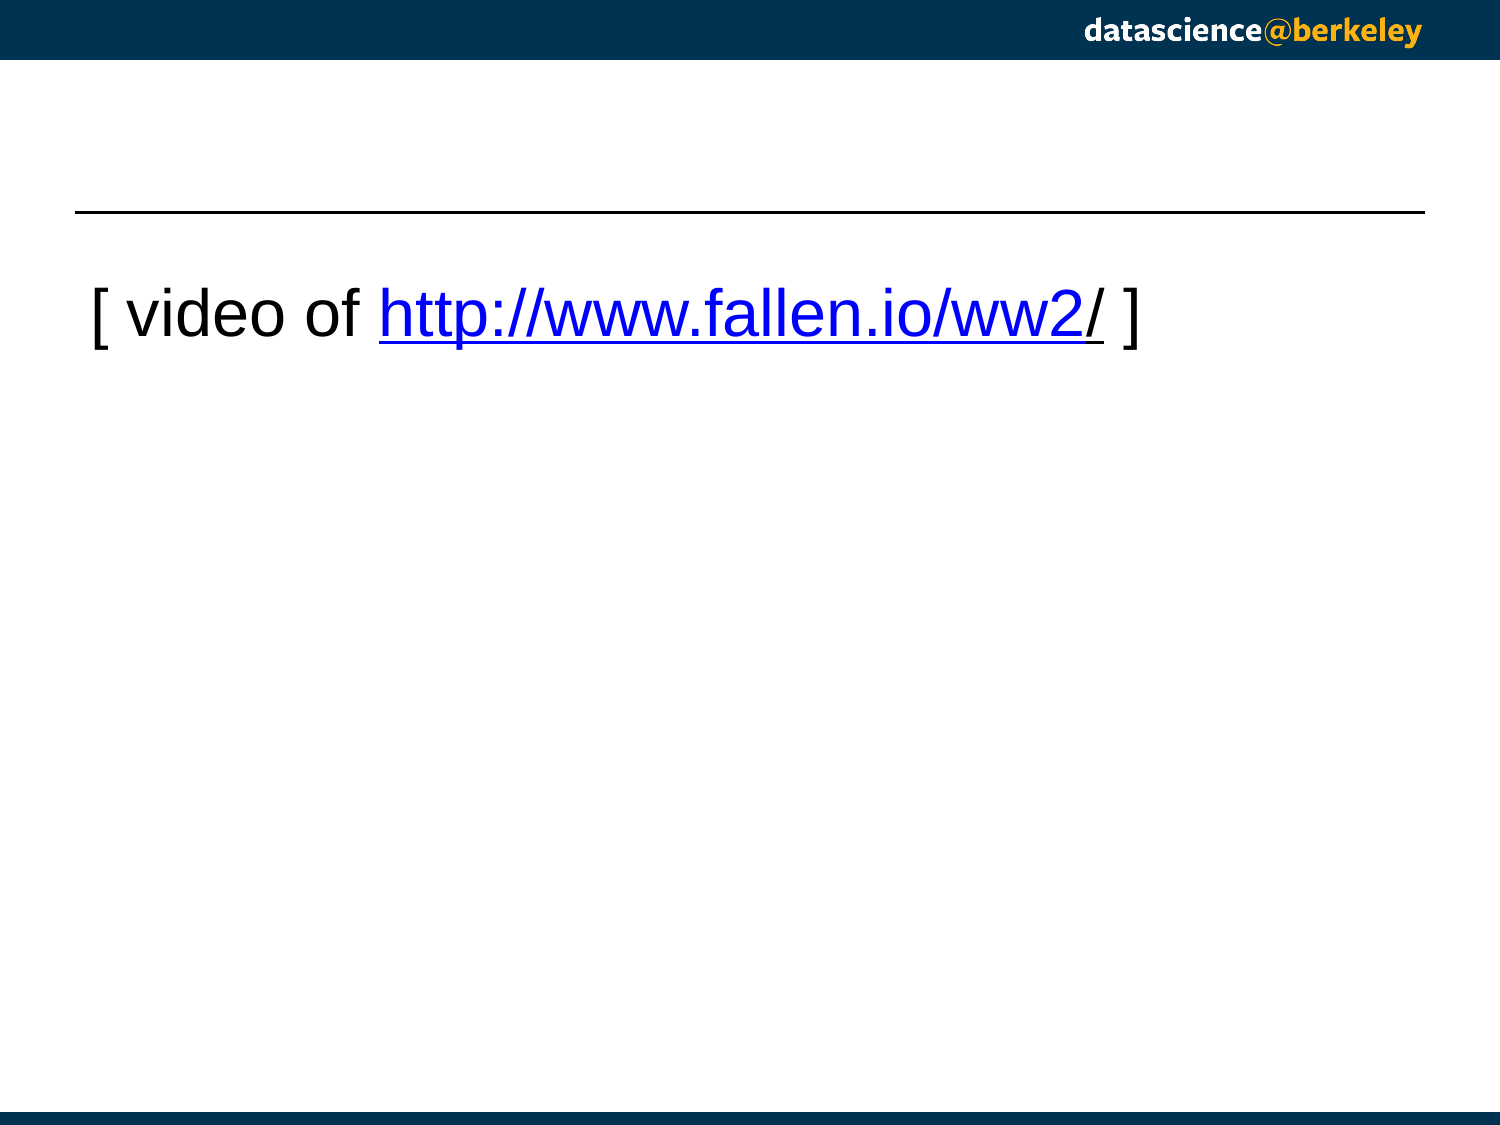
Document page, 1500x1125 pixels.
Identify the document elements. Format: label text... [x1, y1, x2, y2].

picture [1079, 10, 1431, 52]
list [ video of http://www.fallen.io/ww2/ ] [75, 262, 1425, 1005]
